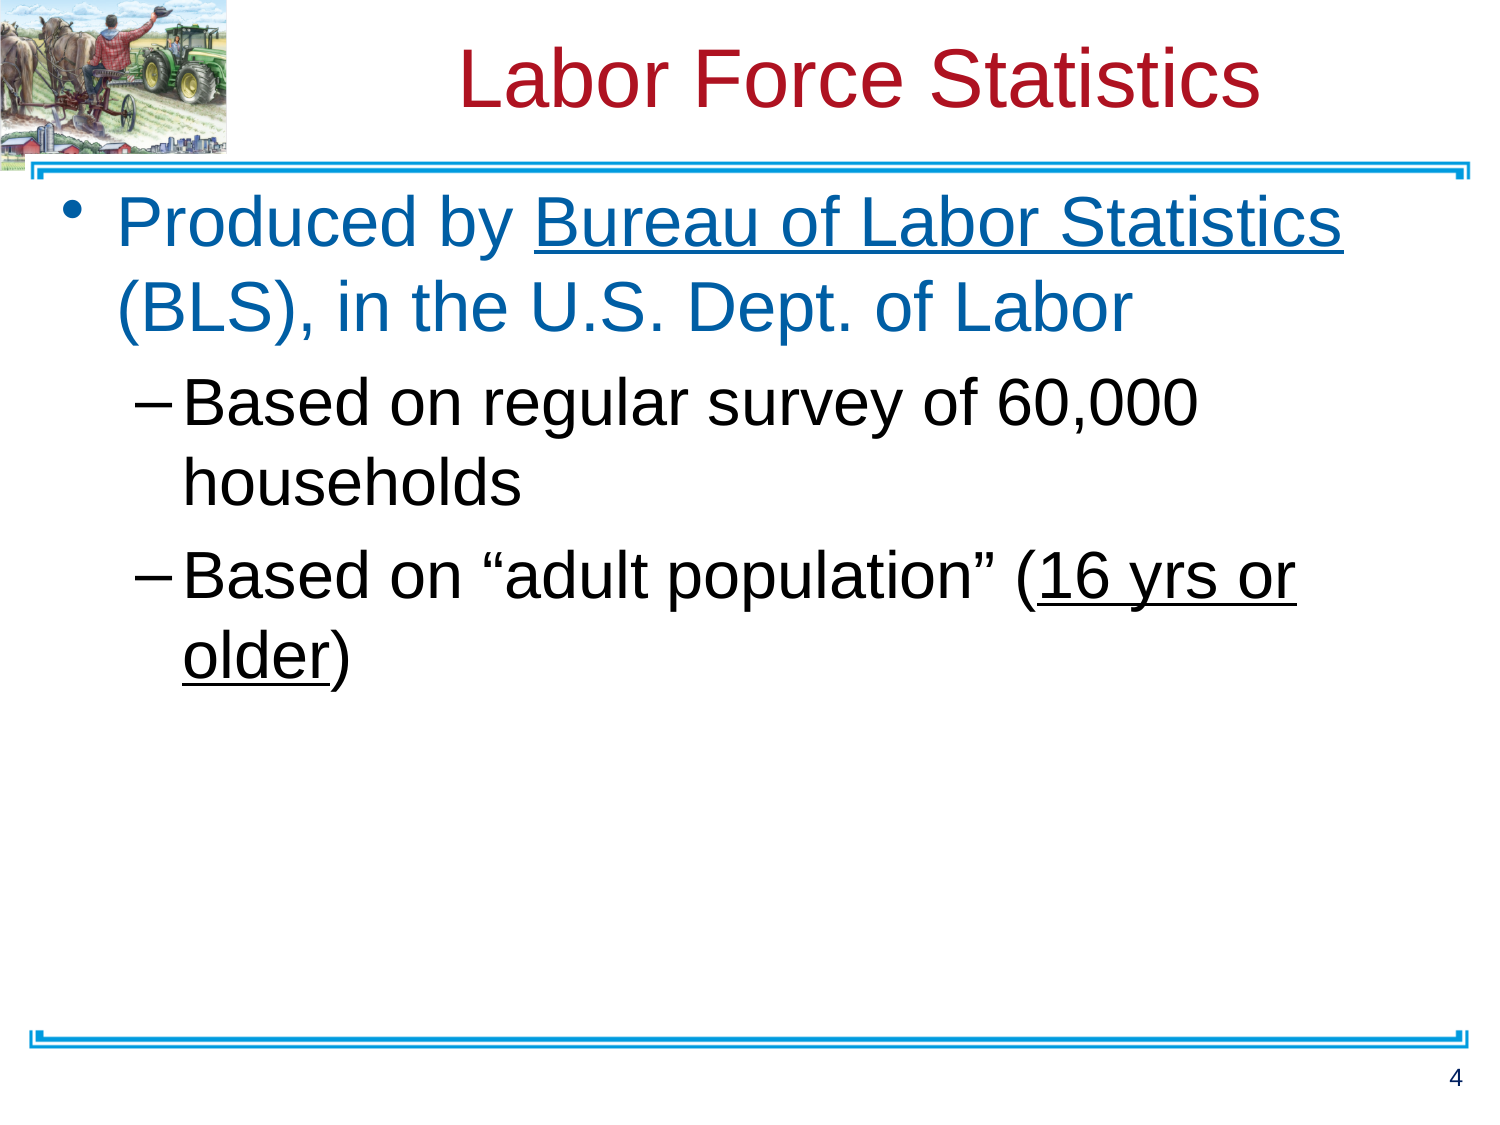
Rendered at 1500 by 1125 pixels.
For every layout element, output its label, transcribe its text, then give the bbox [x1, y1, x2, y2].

picture [25, 1024, 45, 1057]
picture [1455, 1024, 1475, 1053]
slide_number 4 [1412, 1052, 1500, 1117]
picture [0, 0, 1475, 186]
list Produced by Bureau of Labor Statistics (BLS), in the U.S. Dept. of Labor Based on regular survey of 60,000 households Based on “adult population” (16 yrs or older) [45, 168, 1455, 1058]
title Labor Force Statistics [219, 16, 1500, 158]
